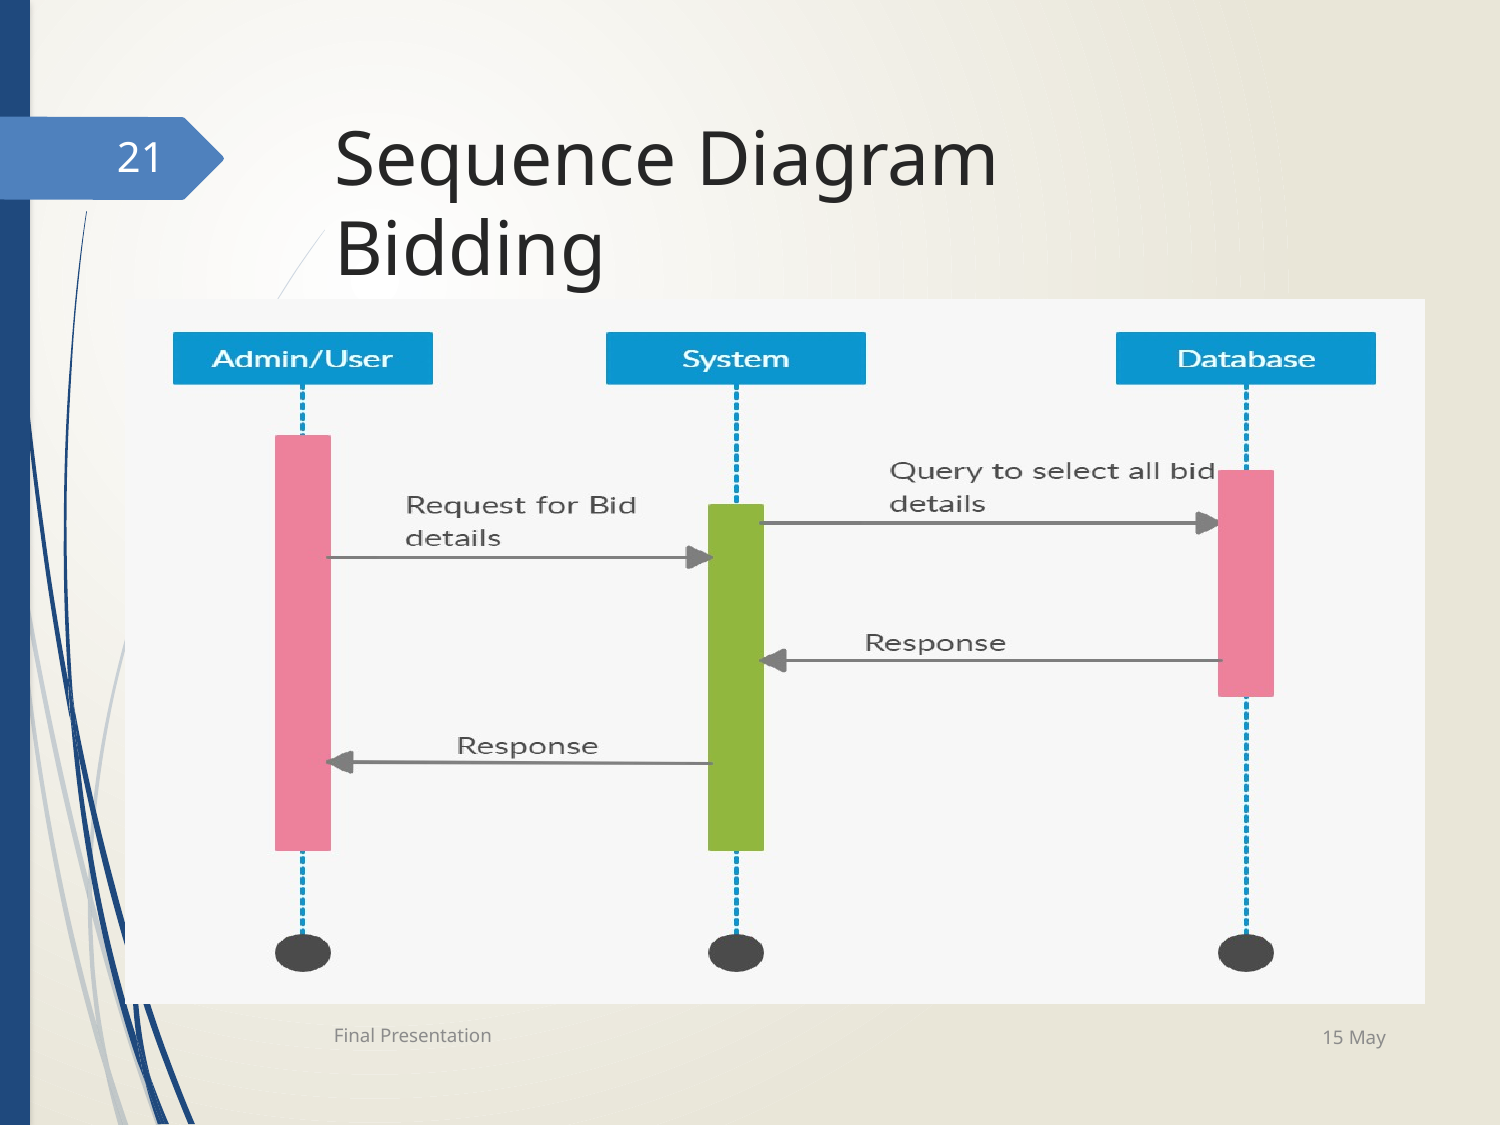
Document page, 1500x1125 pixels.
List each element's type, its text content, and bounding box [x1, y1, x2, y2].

slide_number 21 [83, 129, 180, 190]
title Sequence Diagram Bidding [319, 102, 1400, 299]
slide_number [1275, 1012, 1401, 1068]
picture [124, 299, 1426, 1004]
footer Final Presentation [318, 1012, 1257, 1067]
